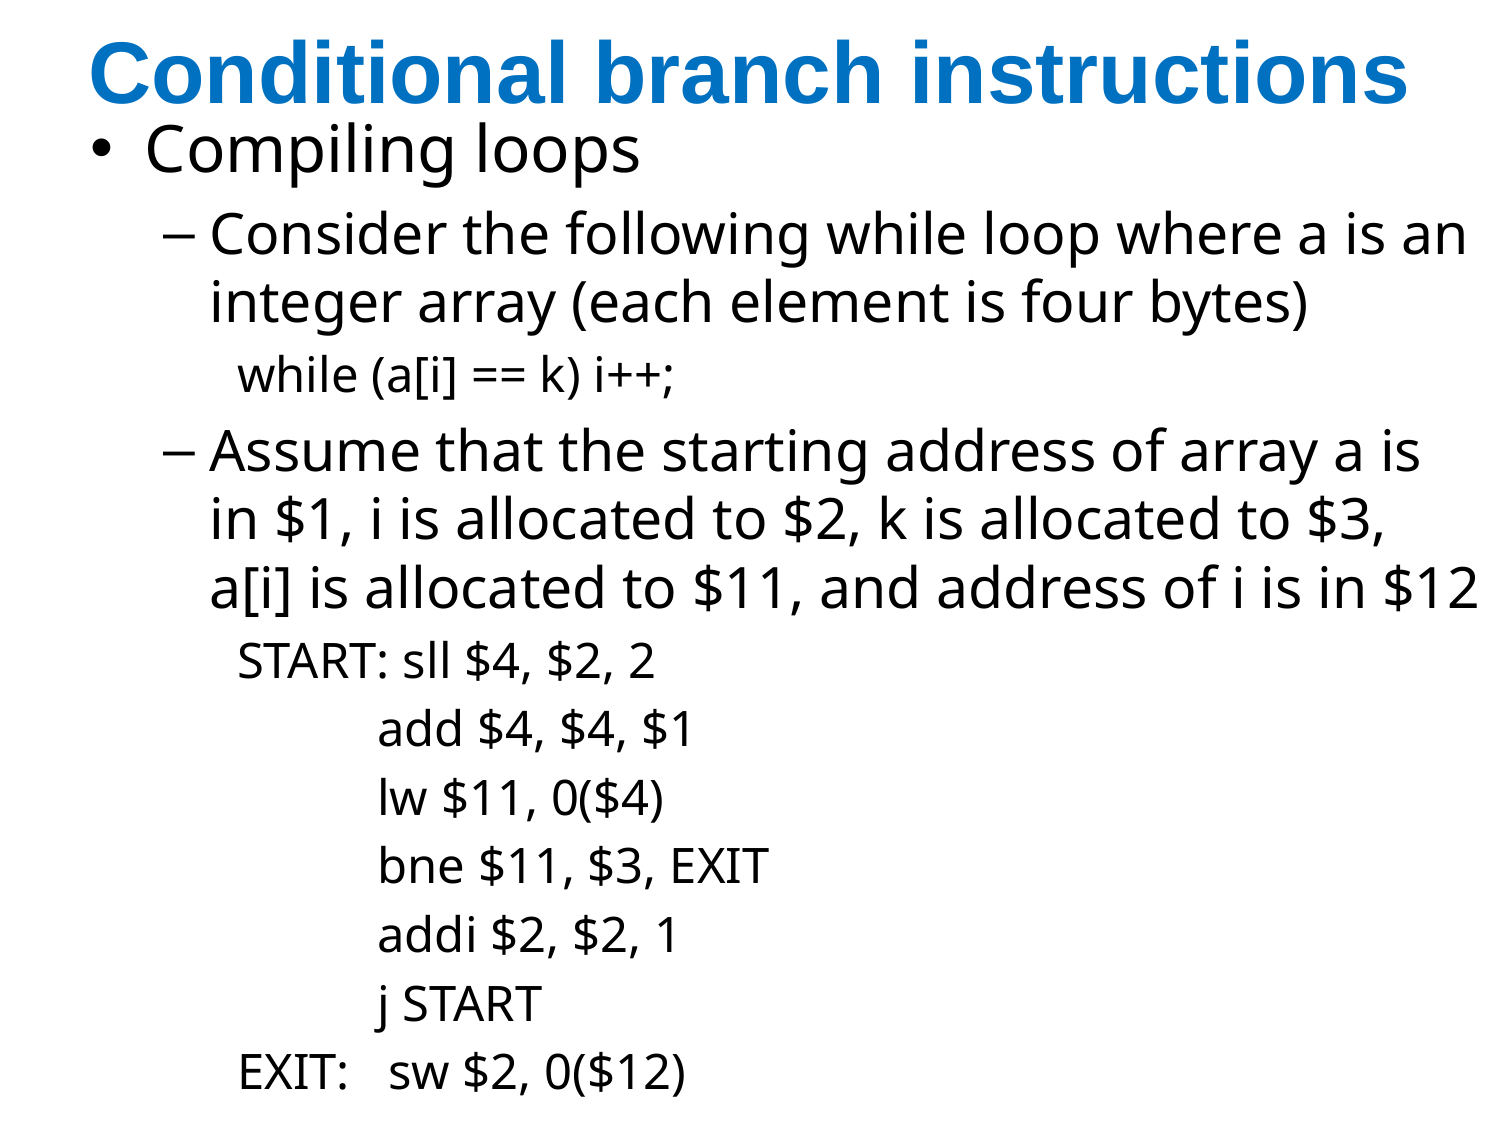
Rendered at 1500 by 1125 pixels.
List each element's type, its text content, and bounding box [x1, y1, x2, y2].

list Compiling loops Consider the following while loop where a is an integer array (each element is four bytes) while (a[i] == k) i++; Assume that the starting address of array a is in $1, i is allocated to $2, k is allocated to $3, a[i] is allocated to $11, and address of i is in $12 START: sll $4, $2, 2 add $4, $4, $1 lw $11, 0($4) bne $11, $3, EXIT addi $2, $2, 1 j START EXIT: sw $2, 0($12) [75, 99, 1500, 1125]
title Conditional branch instructions [0, 0, 1500, 138]
